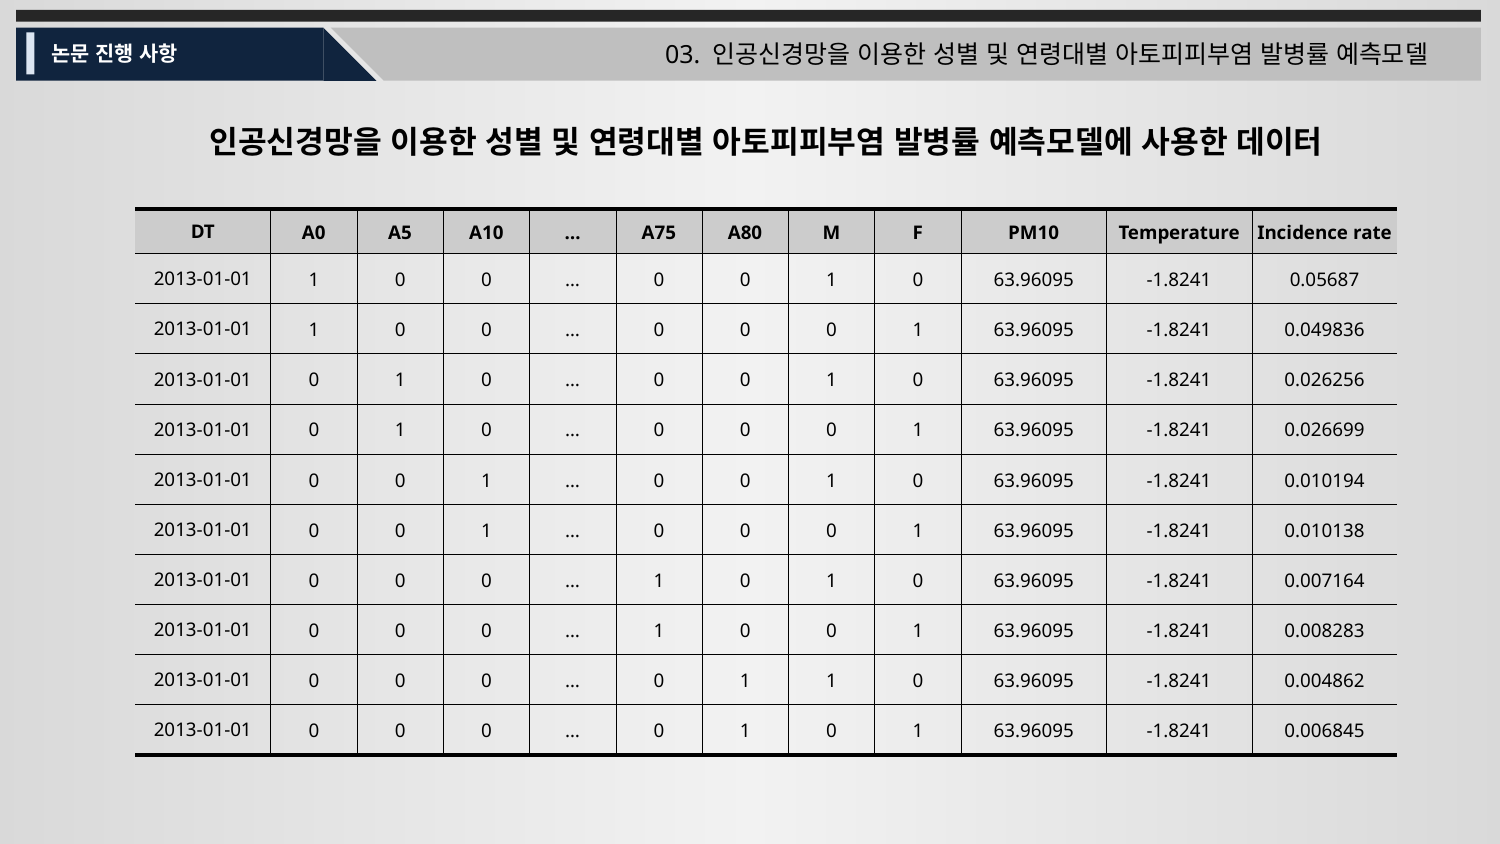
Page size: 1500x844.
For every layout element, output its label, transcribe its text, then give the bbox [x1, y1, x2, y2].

table_header A5 [358, 211, 443, 253]
table_header F [875, 211, 961, 253]
table_cell 1 [875, 505, 961, 554]
table_cell 1 [358, 405, 443, 454]
table_cell 0.026699 [1253, 405, 1397, 454]
table_cell 2013-01-01 [135, 254, 270, 303]
table_cell 0 [271, 405, 357, 454]
table_cell 2013-01-01 [135, 655, 270, 704]
table_cell 63.96095 [962, 505, 1106, 554]
table_cell 0 [271, 555, 357, 604]
table_cell 0 [444, 705, 529, 753]
table_cell 0.008283 [1253, 605, 1397, 654]
table_cell 0.006845 [1253, 705, 1397, 753]
table_cell 1 [444, 505, 529, 554]
text_box [24, 30, 37, 76]
table_cell 0 [444, 405, 529, 454]
table_cell 0 [875, 555, 961, 604]
table_cell 0.010138 [1253, 505, 1397, 554]
table_cell … [530, 405, 616, 454]
table_cell 0 [617, 405, 702, 454]
table_cell … [530, 705, 616, 753]
table_cell 2013-01-01 [135, 505, 270, 554]
table_cell 1 [703, 705, 788, 753]
table_cell 0 [875, 254, 961, 303]
table_cell 0 [703, 304, 788, 353]
table_cell 0 [358, 705, 443, 753]
table_cell -1.8241 [1107, 354, 1252, 404]
table_cell … [530, 304, 616, 353]
table_cell 1 [444, 455, 529, 504]
table_cell … [530, 455, 616, 504]
table_cell 1 [789, 354, 874, 404]
table_cell 1 [789, 655, 874, 704]
table_cell 2013-01-01 [135, 705, 270, 753]
table_cell 0 [271, 505, 357, 554]
table_cell 63.96095 [962, 304, 1106, 353]
table_cell … [530, 505, 616, 554]
table_cell 0 [789, 405, 874, 454]
table_header DT [135, 211, 270, 253]
table_cell 1 [271, 254, 357, 303]
table_cell 2013-01-01 [135, 455, 270, 504]
table_cell 0 [358, 555, 443, 604]
text_box [321, 25, 328, 83]
table_cell 0 [875, 455, 961, 504]
table_cell -1.8241 [1107, 304, 1252, 353]
table_header A0 [271, 211, 357, 253]
table_cell 0 [358, 605, 443, 654]
table_header A10 [444, 211, 529, 253]
table_cell -1.8241 [1107, 555, 1252, 604]
text_box 인공신경망을 이용한 성별 및 연령대별 아토피피부염 발병률 예측모델에 사용한 데이터 [134, 114, 1398, 168]
table_cell 1 [358, 354, 443, 404]
table_header … [530, 211, 616, 253]
table_cell 1 [617, 555, 702, 604]
table_cell 0 [789, 304, 874, 353]
table_header PM10 [962, 211, 1106, 253]
table_cell 1 [875, 304, 961, 353]
table_cell 0 [617, 254, 702, 303]
table_cell 0 [617, 505, 702, 554]
table_header A80 [703, 211, 788, 253]
table_cell … [530, 605, 616, 654]
table_cell 1 [617, 605, 702, 654]
table_cell 0.049836 [1253, 304, 1397, 353]
table_cell 0 [358, 505, 443, 554]
table_cell 0 [271, 705, 357, 753]
table_cell 0 [271, 354, 357, 404]
table_cell 0 [617, 655, 702, 704]
table_cell 0 [703, 354, 788, 404]
table_header Temperature [1107, 211, 1252, 253]
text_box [330, 27, 1482, 81]
table_header Incidence rate [1253, 211, 1397, 253]
table_cell 0.010194 [1253, 455, 1397, 504]
table_cell 2013-01-01 [135, 555, 270, 604]
table_cell -1.8241 [1107, 405, 1252, 454]
table_cell 0 [703, 505, 788, 554]
table_cell 1 [789, 254, 874, 303]
table_cell 0 [703, 405, 788, 454]
table_cell 63.96095 [962, 705, 1106, 753]
table_cell 0.05687 [1253, 254, 1397, 303]
table_cell 0 [875, 354, 961, 404]
table_cell 1 [271, 304, 357, 353]
table_cell 0 [358, 304, 443, 353]
table_cell -1.8241 [1107, 705, 1252, 753]
table_cell 0 [444, 605, 529, 654]
text_box [14, 8, 1483, 24]
table_cell 0 [789, 705, 874, 753]
table_cell 1 [703, 655, 788, 704]
table_cell 0 [444, 655, 529, 704]
table_cell 0 [617, 705, 702, 753]
table_cell 0 [875, 655, 961, 704]
table_cell 2013-01-01 [135, 405, 270, 454]
table_cell 0 [358, 455, 443, 504]
table_cell … [530, 354, 616, 404]
table_cell 0 [617, 455, 702, 504]
table_cell 0 [703, 605, 788, 654]
table_cell 0 [789, 605, 874, 654]
table_cell 2013-01-01 [135, 304, 270, 353]
table_cell 0 [358, 655, 443, 704]
table_cell 63.96095 [962, 455, 1106, 504]
table_cell 0 [617, 354, 702, 404]
table_cell 63.96095 [962, 405, 1106, 454]
table_cell 0 [358, 254, 443, 303]
table_cell 0.007164 [1253, 555, 1397, 604]
table_cell 63.96095 [962, 354, 1106, 404]
table_cell 0.026256 [1253, 354, 1397, 404]
table_cell 1 [875, 605, 961, 654]
table_cell 0 [617, 304, 702, 353]
table_cell 2013-01-01 [135, 605, 270, 654]
table_cell 0 [703, 254, 788, 303]
table_cell … [530, 555, 616, 604]
table_cell … [530, 254, 616, 303]
table_cell 1 [875, 405, 961, 454]
table_cell 63.96095 [962, 555, 1106, 604]
table_cell -1.8241 [1107, 505, 1252, 554]
text_box [14, 26, 321, 83]
table_cell 0 [444, 254, 529, 303]
table_cell 0 [444, 555, 529, 604]
table_cell 0 [703, 455, 788, 504]
table_header A75 [617, 211, 702, 253]
table_cell 1 [789, 455, 874, 504]
table_cell 0 [444, 354, 529, 404]
table_cell 1 [875, 705, 961, 753]
table_cell 0 [444, 304, 529, 353]
table_cell 0.004862 [1253, 655, 1397, 704]
table_cell … [530, 655, 616, 704]
table_header M [789, 211, 874, 253]
text_box 논문 진행 사항 [36, 33, 207, 73]
table_cell 0 [271, 455, 357, 504]
table_cell -1.8241 [1107, 254, 1252, 303]
table_cell -1.8241 [1107, 455, 1252, 504]
table_cell -1.8241 [1107, 605, 1252, 654]
table_cell -1.8241 [1107, 655, 1252, 704]
table_cell 0 [271, 605, 357, 654]
table_cell 2013-01-01 [135, 354, 270, 404]
table_cell 0 [789, 505, 874, 554]
table_cell 0 [703, 555, 788, 604]
table_cell 63.96095 [962, 254, 1106, 303]
table_cell 0 [271, 655, 357, 704]
table_cell 63.96095 [962, 655, 1106, 704]
table_cell 63.96095 [962, 605, 1106, 654]
table_cell 1 [789, 555, 874, 604]
